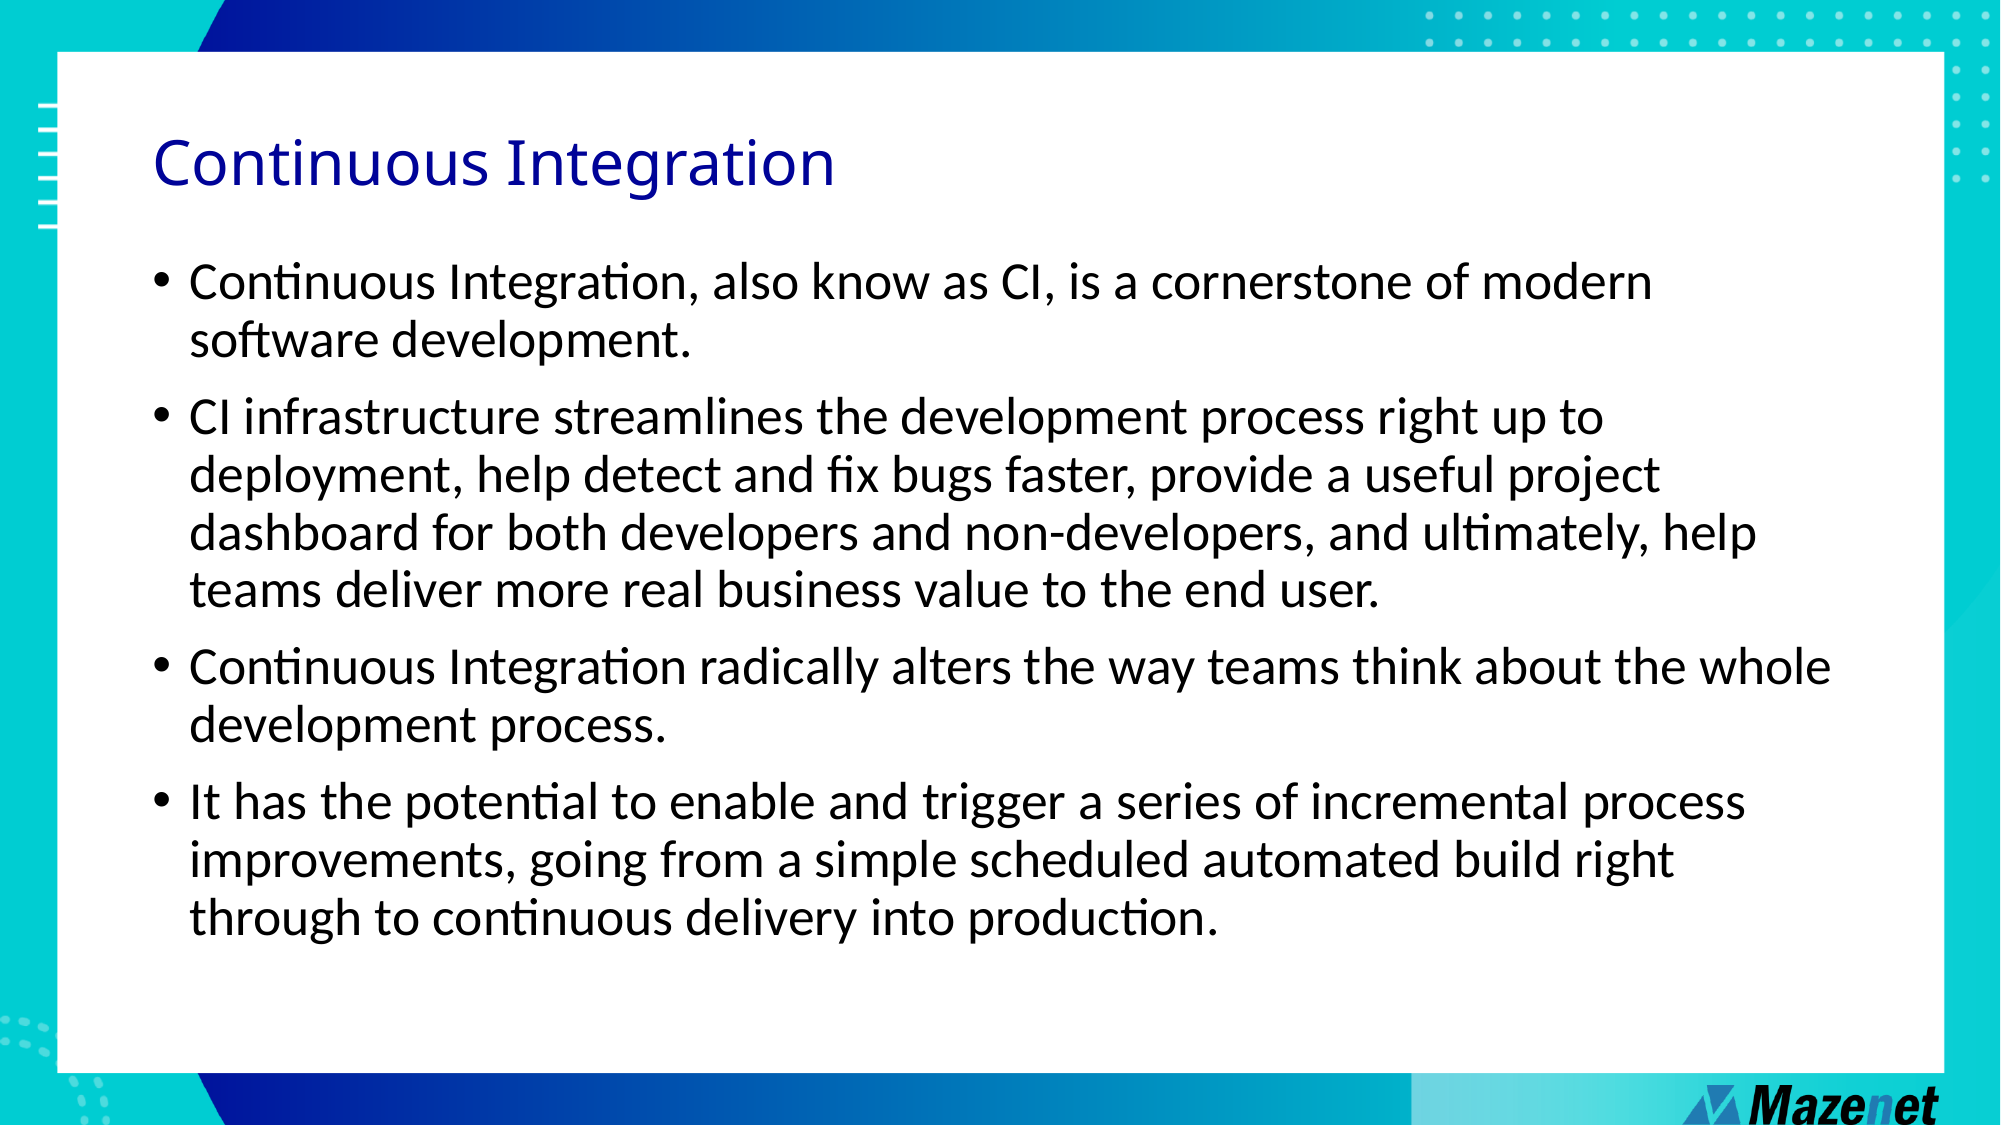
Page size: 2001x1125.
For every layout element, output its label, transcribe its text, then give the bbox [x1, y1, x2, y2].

title Continuous Integration [137, 92, 1863, 238]
picture [0, 0, 2001, 1125]
list Continuous Integration, also know as CI, is a cornerstone of modern software development. CI infrastructure streamlines the development process right up to deployment, help detect and fix bugs faster, provide a useful project dashboard for both developers and non-developers, and ultimately, help teams deliver more real business value to the end user. Continuous Integration radically alters the way teams think about the whole development process. It has the potential to enable and trigger a series of incremental process improvements, going from a simple scheduled automated build right through to continuous delivery into production. [137, 246, 1863, 960]
